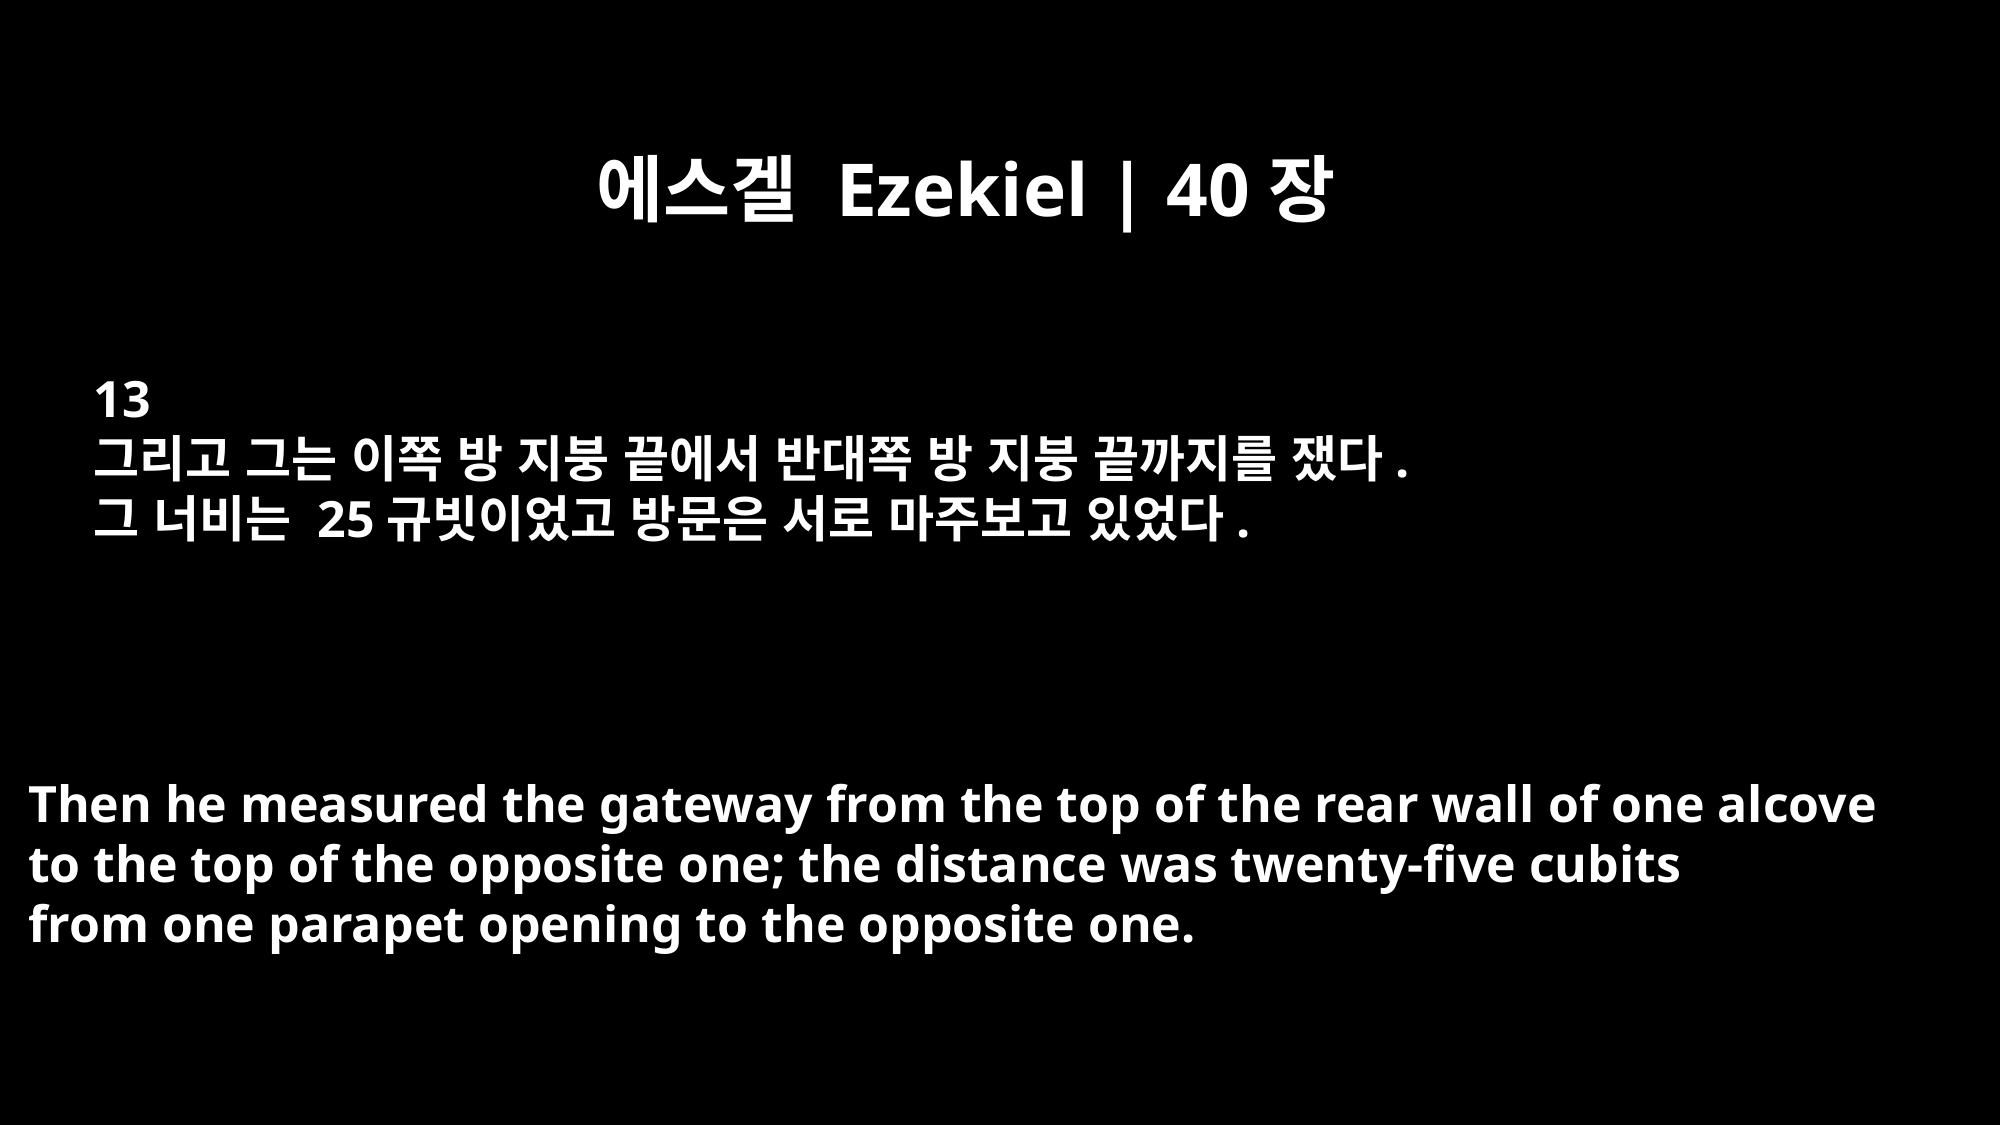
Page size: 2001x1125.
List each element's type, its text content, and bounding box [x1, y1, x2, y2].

text_box 13 그리고 그는 이쪽 방 지붕 끝에서 반대쪽 방 지붕 끝까지를 쟀다. 그 너비는 25규빗이었고 방문은 서로 마주보고 있었다. [79, 359, 1438, 555]
text_box 에스겔 Ezekiel | 40장 [581, 136, 1351, 239]
text_box Then he measured the gateway from the top of the rear wall of one alcove to the top of the opposite one; the distance was twenty-five cubits from one parapet opening to the opposite one. [13, 764, 1906, 960]
